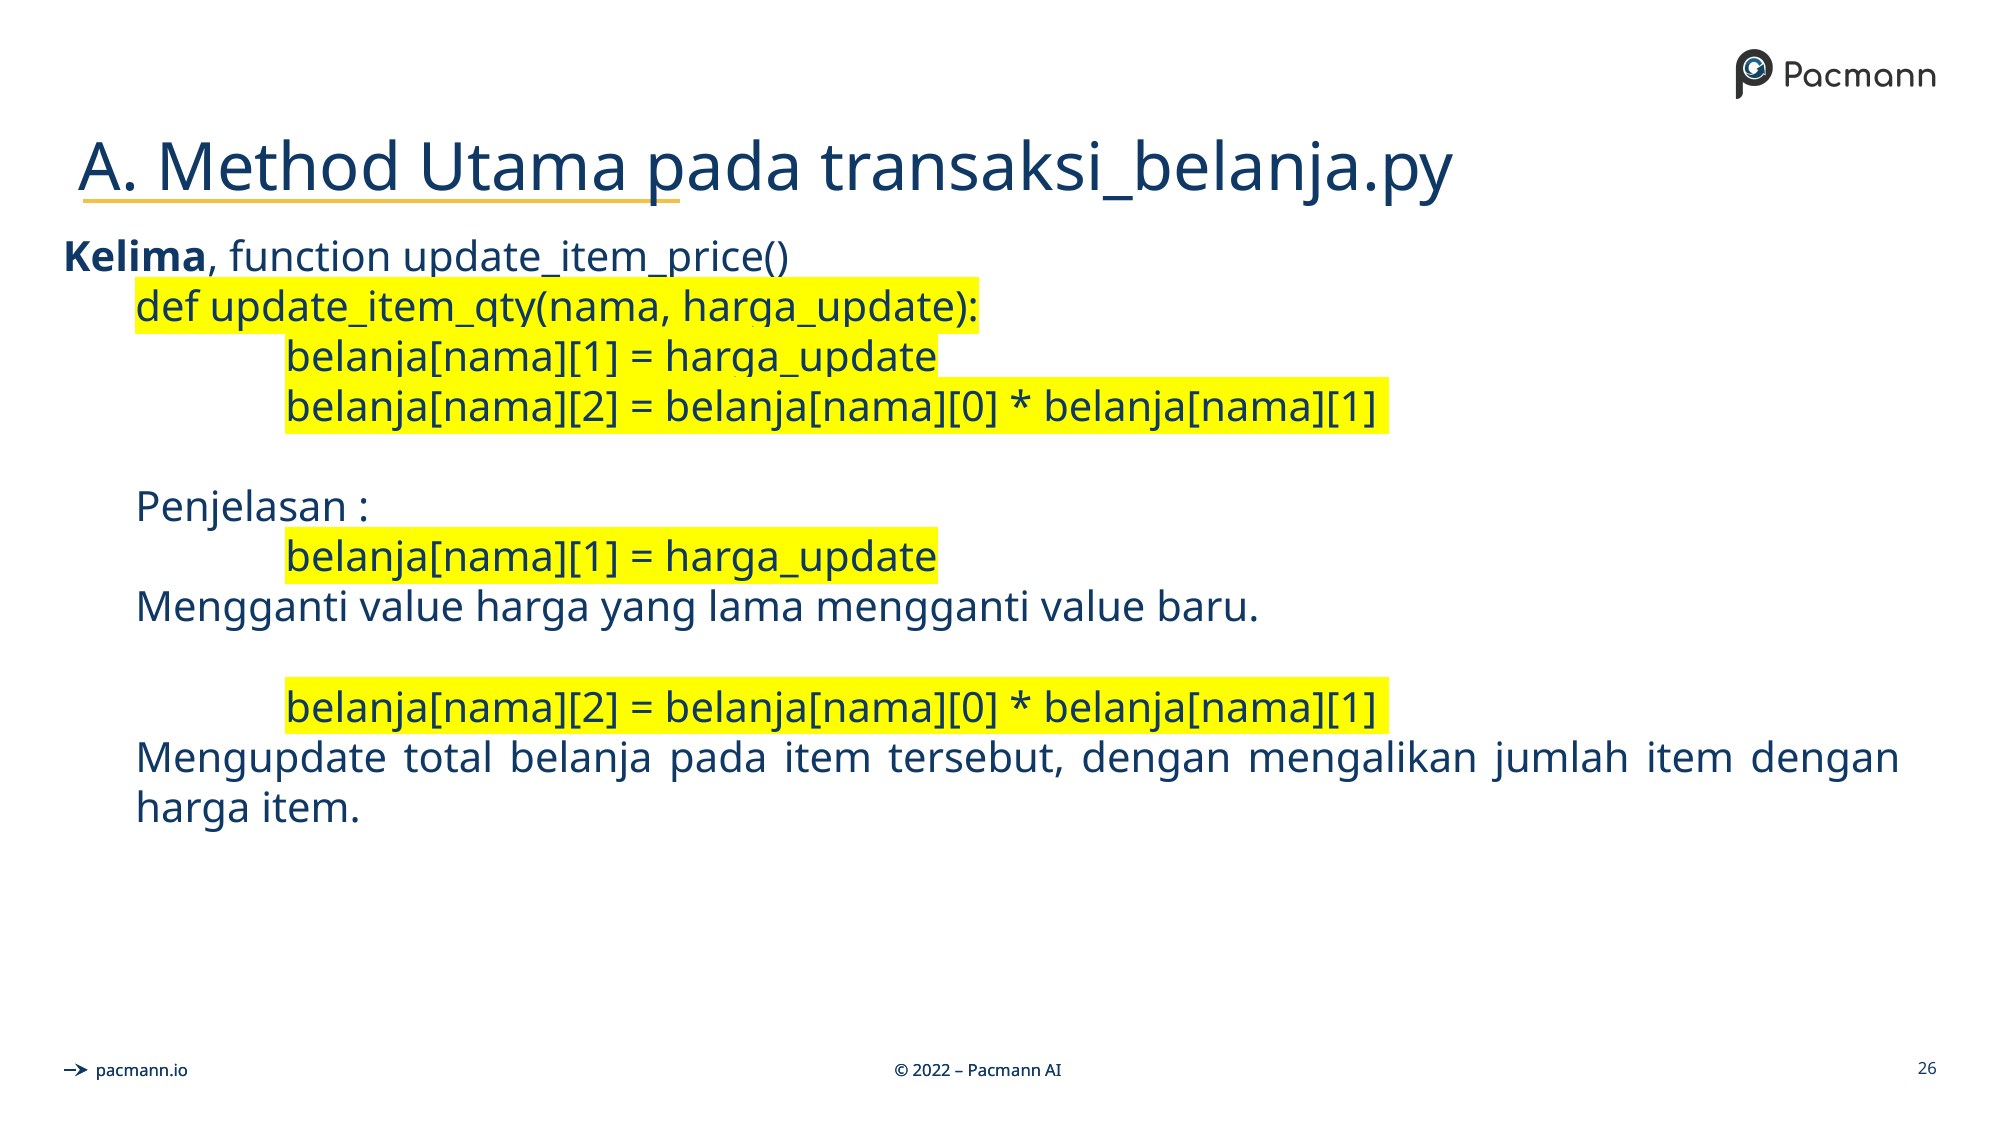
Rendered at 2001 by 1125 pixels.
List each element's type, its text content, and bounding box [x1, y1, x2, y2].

title A. Method Utama pada transaksi_belanja.py [63, 59, 1952, 278]
picture [1707, 36, 1966, 112]
text_box Kelima, function update_item_price() def update_item_qty(nama, harga_update): belanja[nama][1] = harga_update belanja[nama][2] = belanja[nama][0] * belanja[nama][1] Penjelasan : belanja[nama][1] = harga_update Mengganti value harga yang lama mengganti value baru. belanja[nama][2] = belanja[nama][0] * belanja[nama][1] Mengupdate total belanja pada item tersebut, dengan mengalikan jumlah item dengan harga item. [48, 222, 1917, 938]
